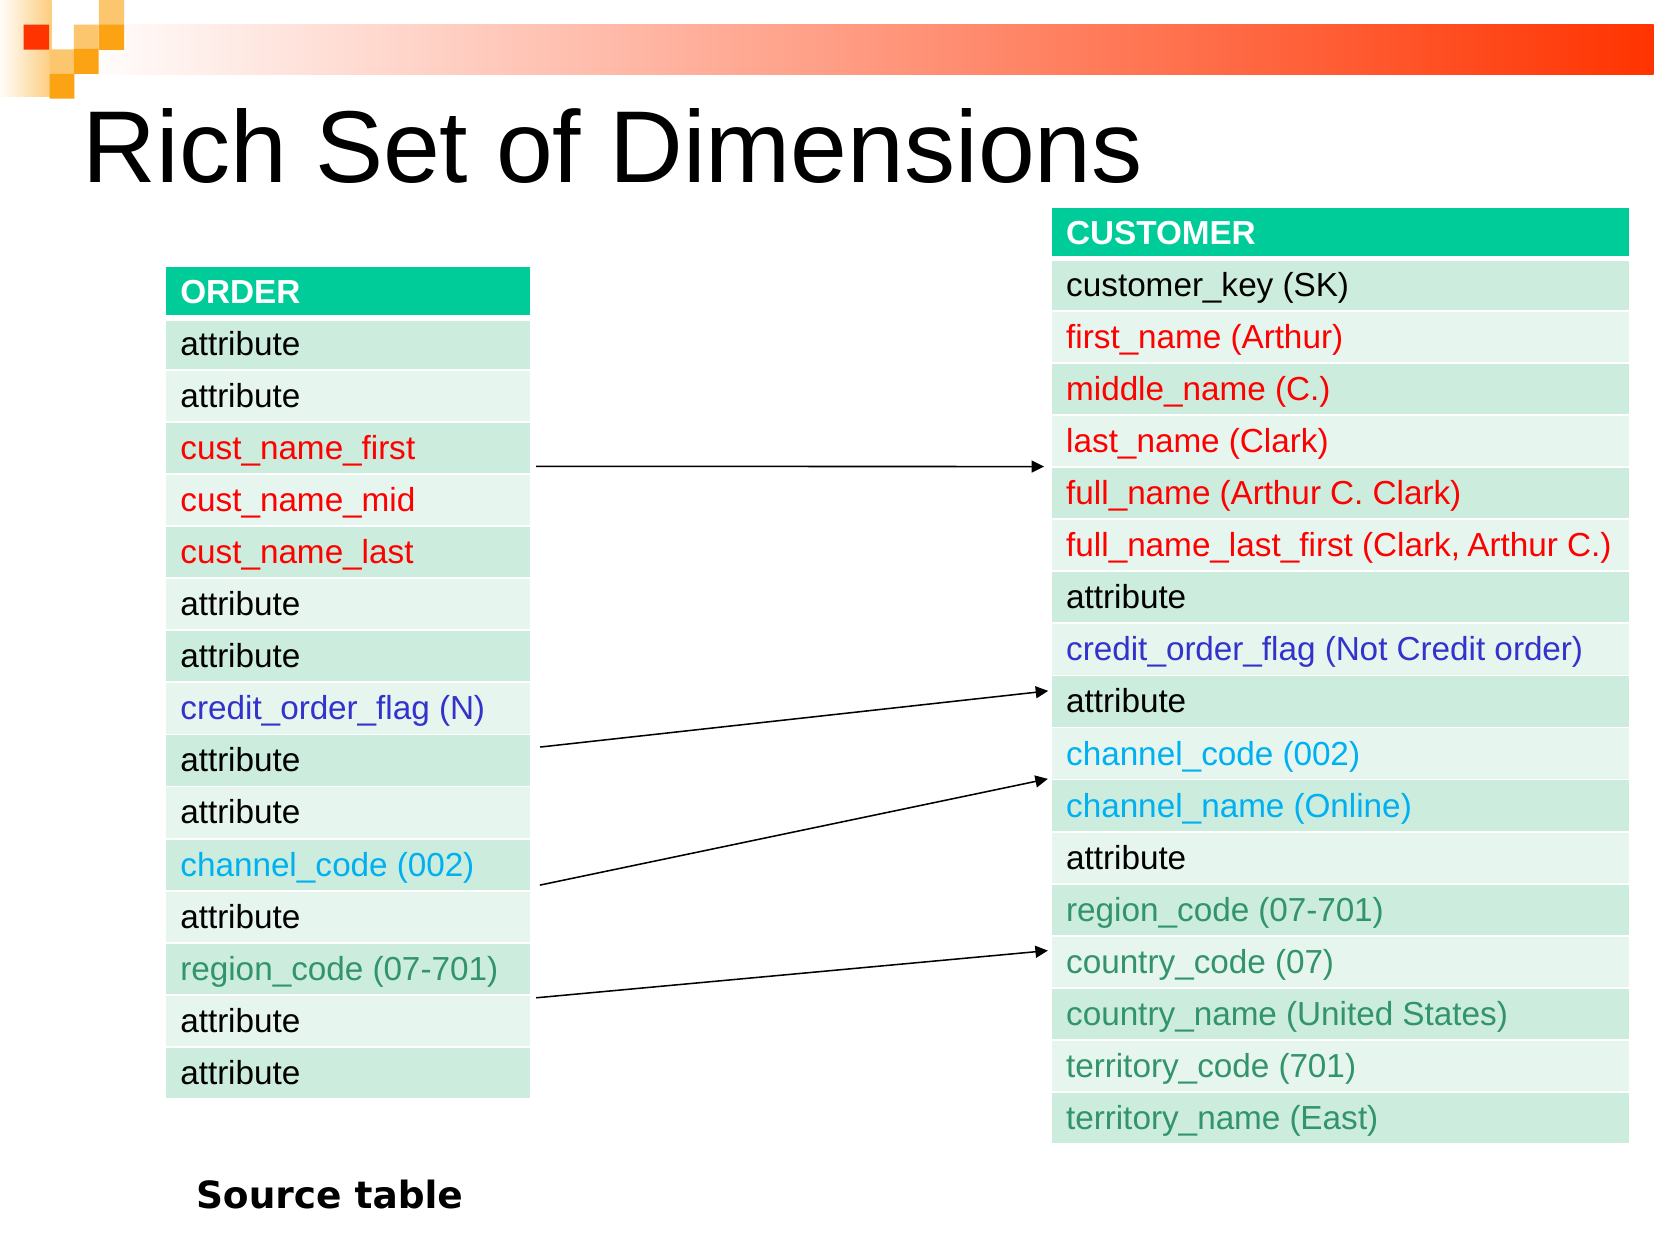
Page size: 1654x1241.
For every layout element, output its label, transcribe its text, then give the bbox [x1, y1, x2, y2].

table_cell first_name (Arthur) [1052, 312, 1629, 362]
table_header ORDER [166, 267, 530, 315]
text_box [540, 686, 1049, 748]
table_header CUSTOMER [1052, 208, 1629, 256]
table_cell full_name_last_first (Clark, Arthur C.) [1052, 520, 1629, 570]
table_cell credit_order_flag (Not Credit order) [1052, 624, 1629, 675]
table_cell attribute [166, 321, 530, 369]
table_cell attribute [166, 787, 530, 838]
table_cell attribute [166, 631, 530, 681]
text_box Source table [181, 1163, 478, 1224]
table_cell territory_name (East) [1052, 1093, 1629, 1143]
table_cell credit_order_flag (N) [166, 683, 530, 734]
table_cell cust_name_first [166, 423, 530, 473]
table_cell channel_code (002) [1052, 728, 1629, 779]
table_cell attribute [166, 1048, 530, 1098]
table_cell customer_key (SK) [1052, 261, 1629, 310]
text_box Rich Set of Dimensions [82, 76, 1548, 225]
table_cell attribute [1052, 676, 1629, 727]
text_box [536, 460, 1045, 473]
table_cell attribute [166, 996, 530, 1046]
table_cell region_code (07-701) [166, 944, 530, 994]
table_cell region_code (07-701) [1052, 885, 1629, 935]
table_cell channel_code (002) [166, 840, 530, 890]
table_cell cust_name_mid [166, 475, 530, 525]
table_cell cust_name_last [166, 527, 530, 577]
table_cell last_name (Clark) [1052, 416, 1629, 466]
table_cell country_name (United States) [1052, 989, 1629, 1039]
table_cell attribute [166, 579, 530, 629]
table_cell middle_name (C.) [1052, 364, 1629, 414]
table_cell attribute [166, 735, 530, 786]
table_cell channel_name (Online) [1052, 780, 1629, 831]
table_cell country_code (07) [1052, 937, 1629, 987]
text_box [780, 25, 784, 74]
table_cell attribute [1052, 833, 1629, 883]
table_cell attribute [166, 892, 530, 942]
table_cell full_name (Arthur C. Clark) [1052, 468, 1629, 518]
table_cell territory_code (701) [1052, 1041, 1629, 1091]
text_box [539, 775, 1048, 886]
text_box [536, 945, 1048, 998]
table_cell attribute [166, 371, 530, 421]
table_cell N/A [687, 25, 691, 74]
table_cell attribute [1052, 572, 1629, 622]
